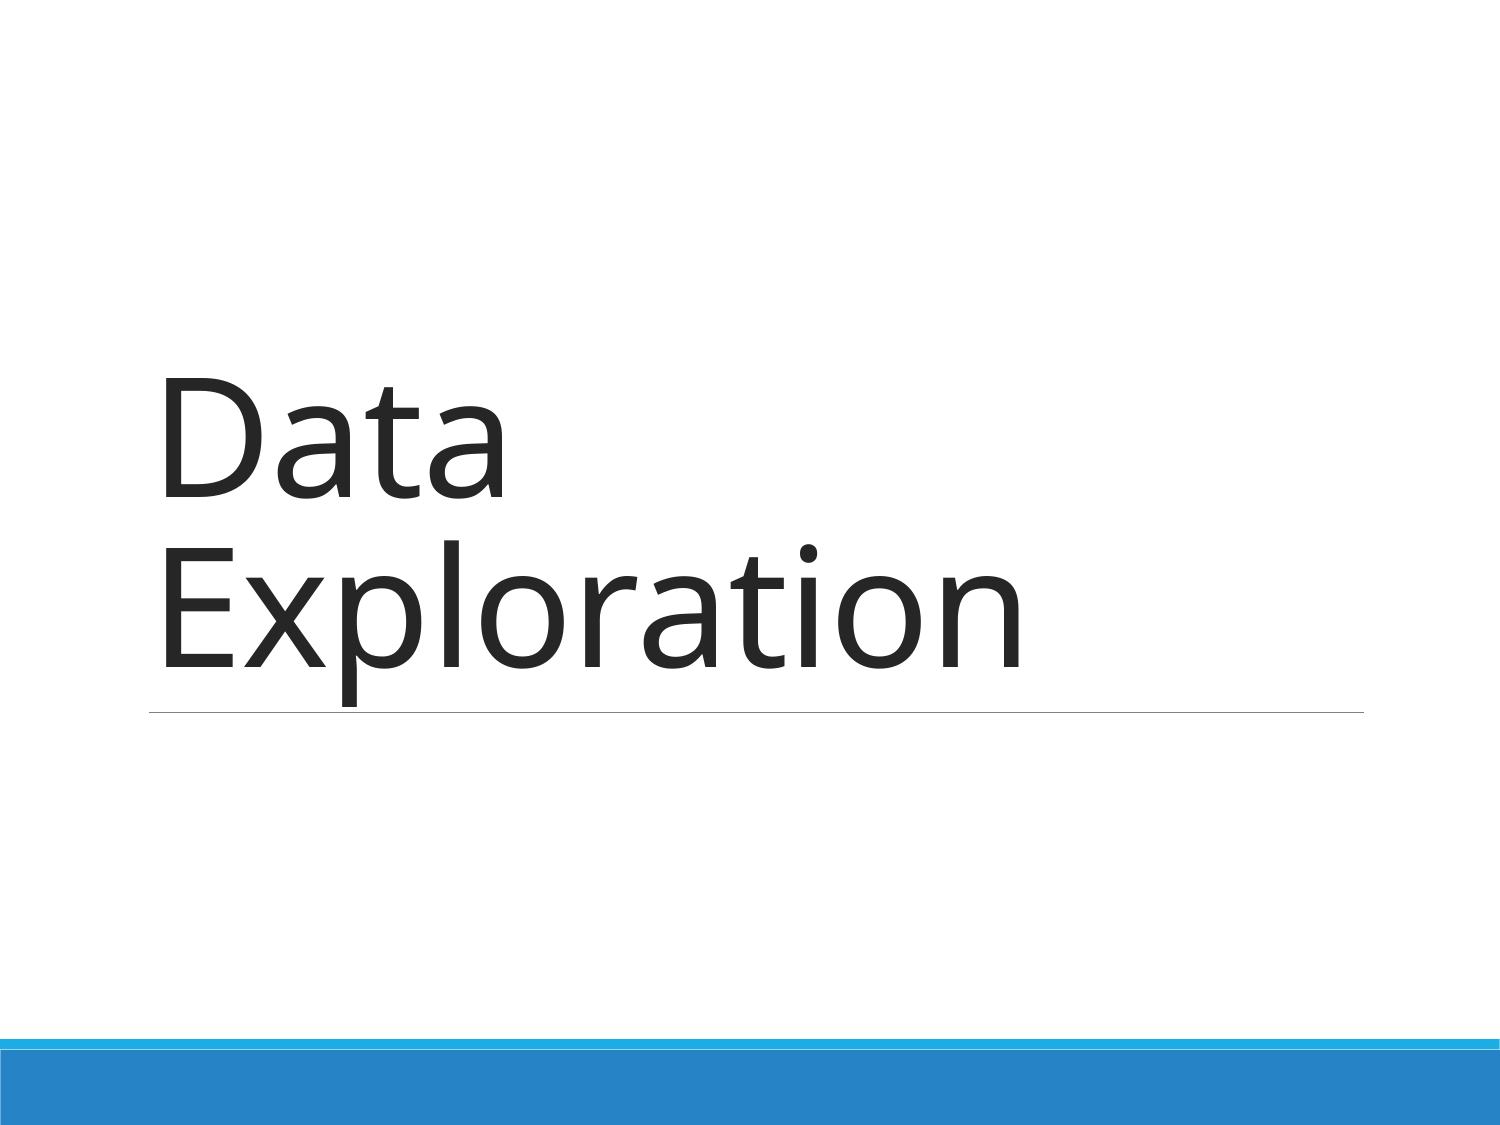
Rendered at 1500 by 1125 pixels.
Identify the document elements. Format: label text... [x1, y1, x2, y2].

title Data Exploration [135, 124, 1373, 710]
